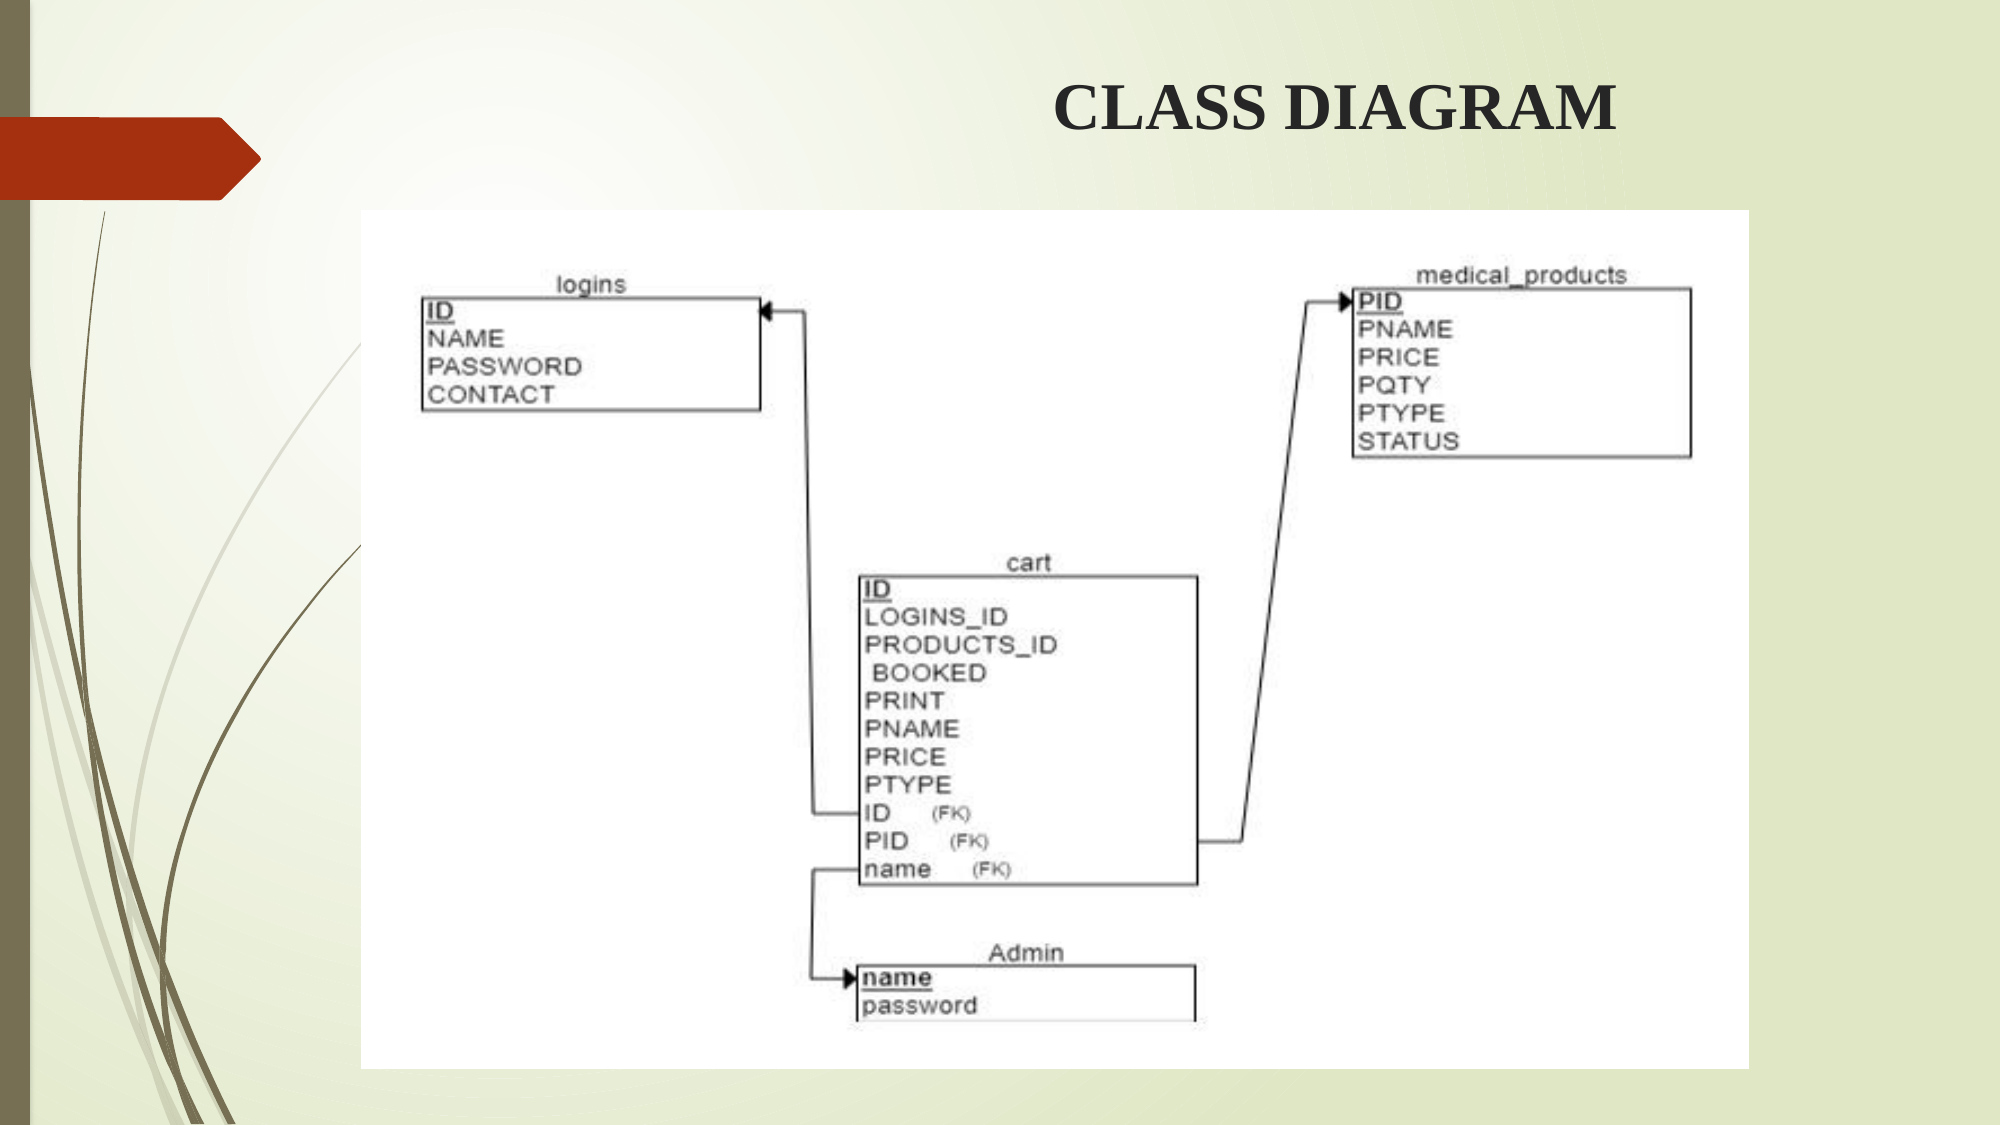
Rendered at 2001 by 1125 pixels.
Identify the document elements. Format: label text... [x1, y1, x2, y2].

title CLASS DIAGRAM [137, 55, 1863, 157]
picture [361, 209, 1750, 1069]
